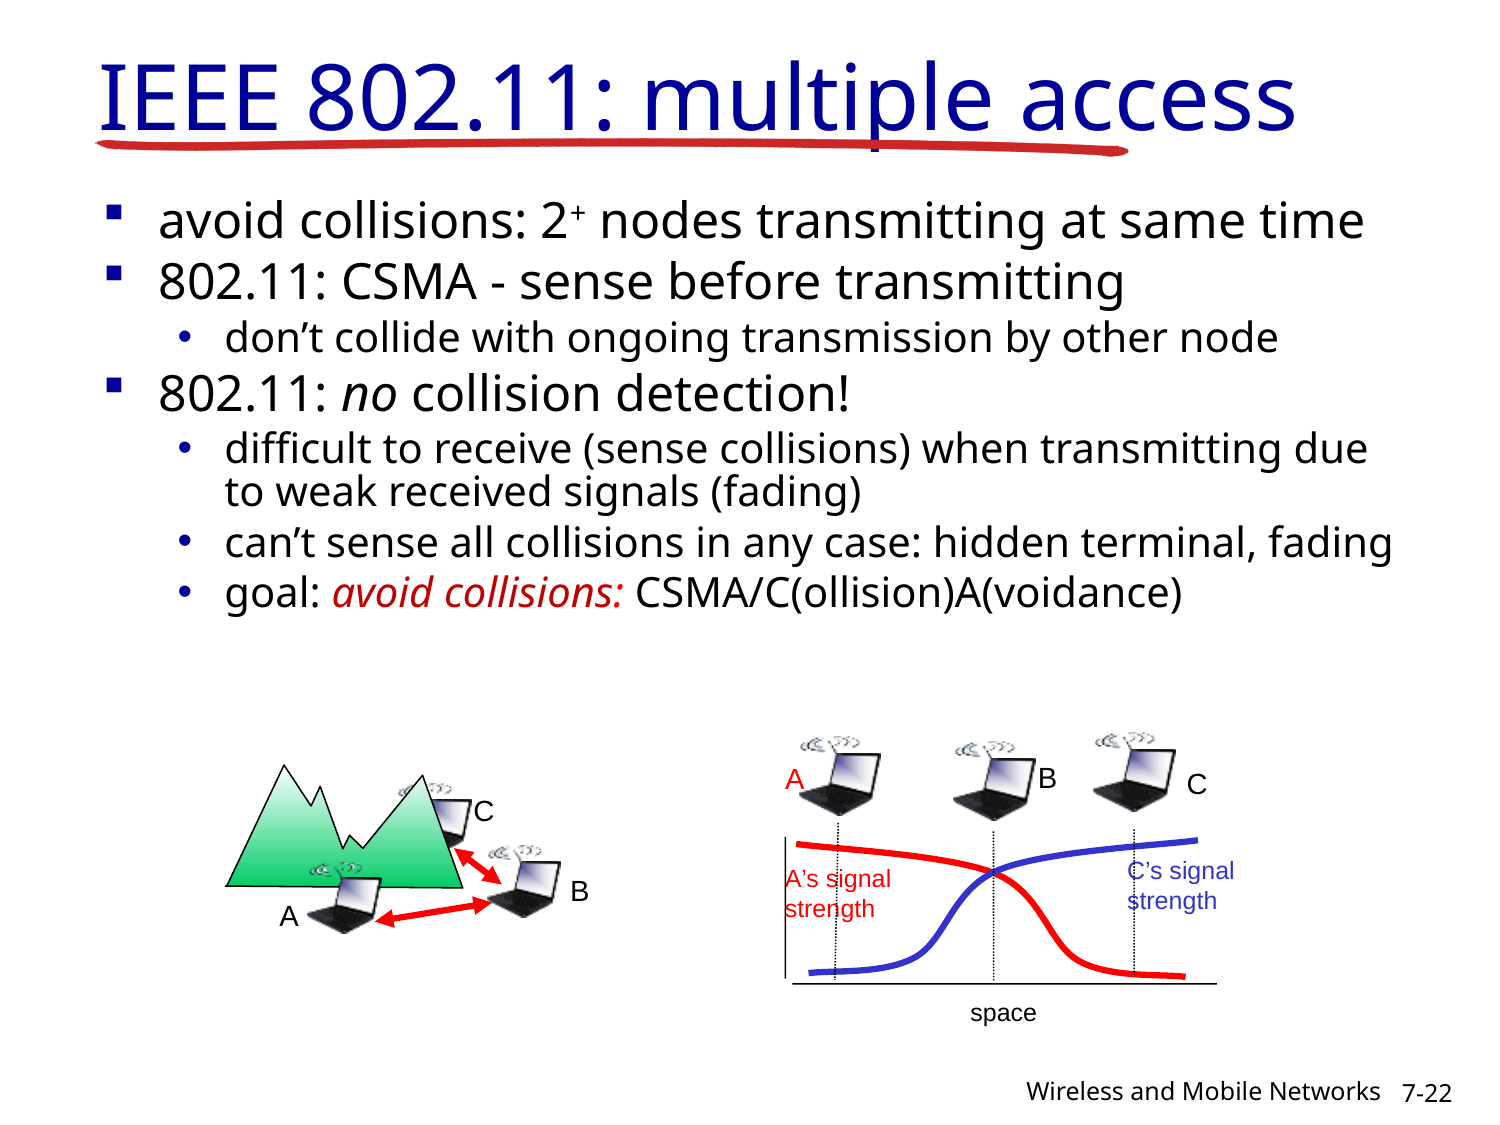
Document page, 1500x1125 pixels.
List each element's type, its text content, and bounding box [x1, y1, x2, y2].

picture [90, 133, 1142, 163]
title IEEE 802.11: multiple access [83, 0, 1359, 188]
slide_number 7-22 [1387, 1069, 1500, 1115]
footer Wireless and Mobile Networks [960, 1067, 1404, 1110]
text_box space [955, 992, 1053, 1035]
list avoid collisions: 2+ nodes transmitting at same time 802.11: CSMA - sense before transmitting don’t collide with ongoing transmission by other node 802.11: no collision detection! difficult to receive (sense collisions) when transmitting due to weak received signals (fading) can’t sense all collisions in any case: hidden terminal, fading goal: avoid collisions: CSMA/C(ollision)A(voidance) [87, 190, 1431, 953]
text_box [224, 764, 599, 935]
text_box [774, 731, 1237, 985]
